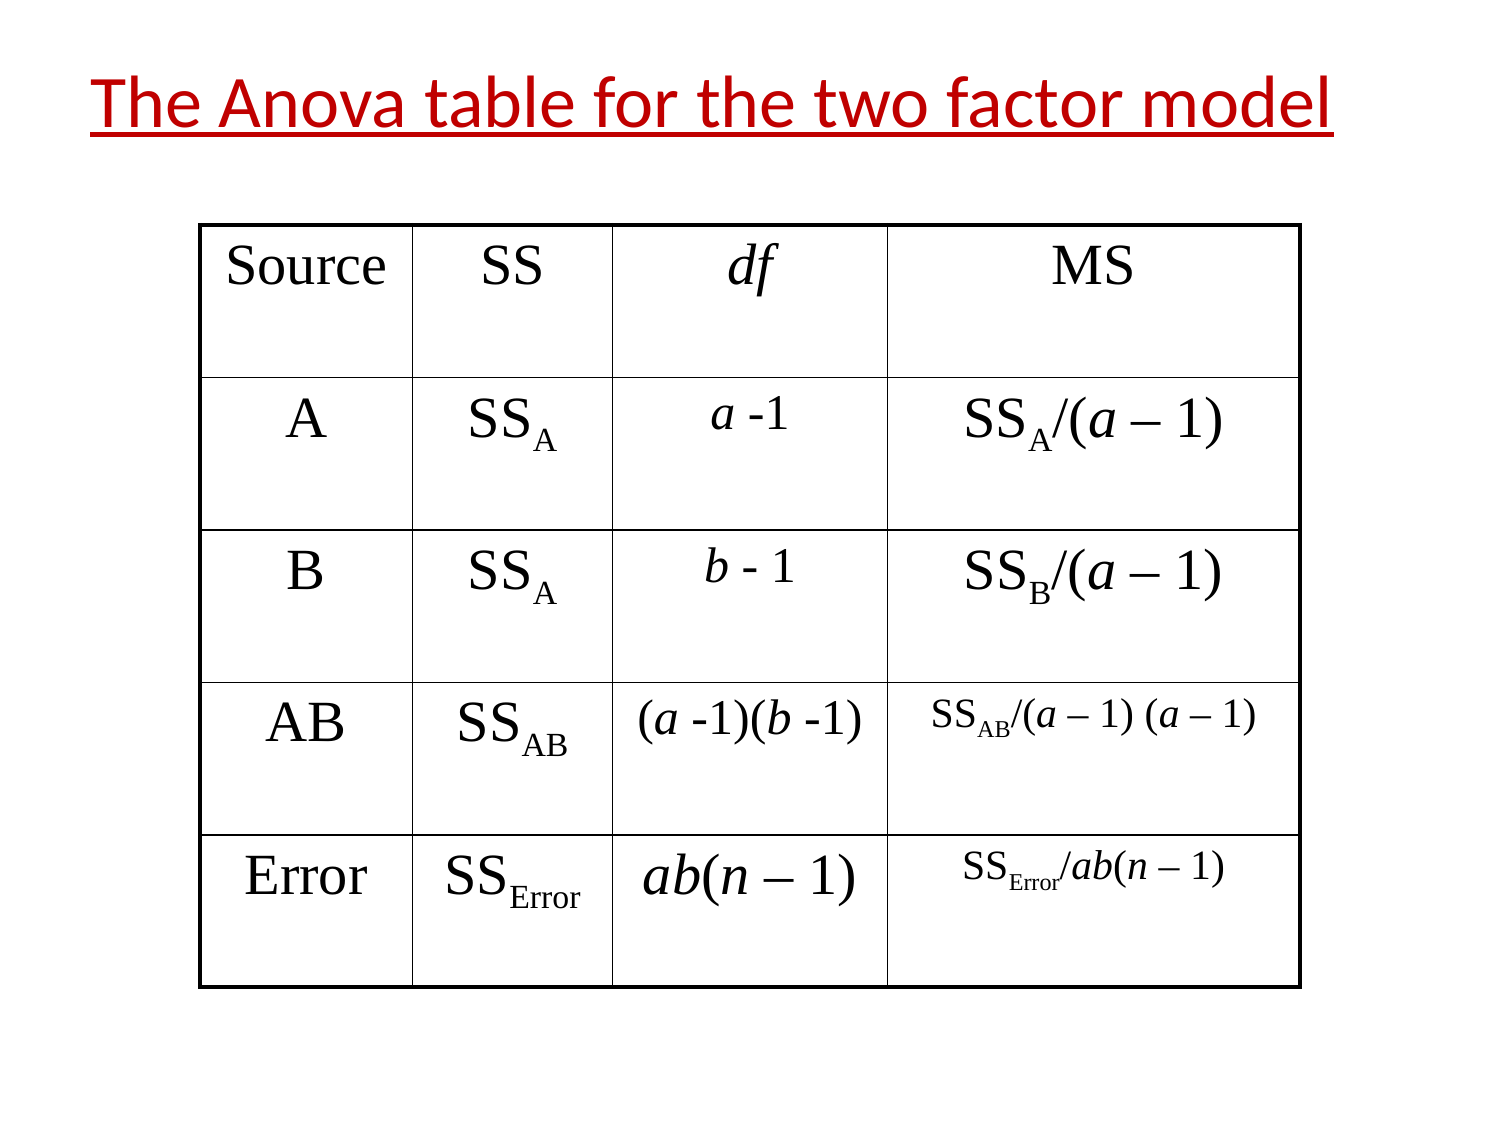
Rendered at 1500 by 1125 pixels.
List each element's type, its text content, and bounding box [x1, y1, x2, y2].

table_header SS [413, 227, 612, 377]
table_cell b - 1 [613, 531, 887, 682]
table_cell SSError/ab(n – 1) [888, 836, 1298, 985]
table_cell a -1 [613, 378, 887, 529]
table_cell Error [202, 836, 412, 985]
table_cell AB [202, 683, 412, 834]
table_cell SSA/(a – 1) [888, 378, 1298, 529]
table_cell SSA [413, 531, 612, 682]
table_header df [613, 227, 887, 377]
table_cell A [202, 378, 412, 529]
table_cell SSB/(a – 1) [888, 531, 1298, 682]
title The Anova table for the two factor model [75, 45, 1425, 150]
table_cell B [202, 531, 412, 682]
table_cell (a -1)(b -1) [613, 683, 887, 834]
table_cell SSA [413, 378, 612, 529]
table_cell SSError [413, 836, 612, 985]
table_cell ab(n – 1) [613, 836, 887, 985]
table_cell SSAB [413, 683, 612, 834]
table_header MS [888, 227, 1298, 377]
table_cell SSAB/(a – 1) (a – 1) [888, 683, 1298, 834]
table_header Source [202, 227, 412, 377]
